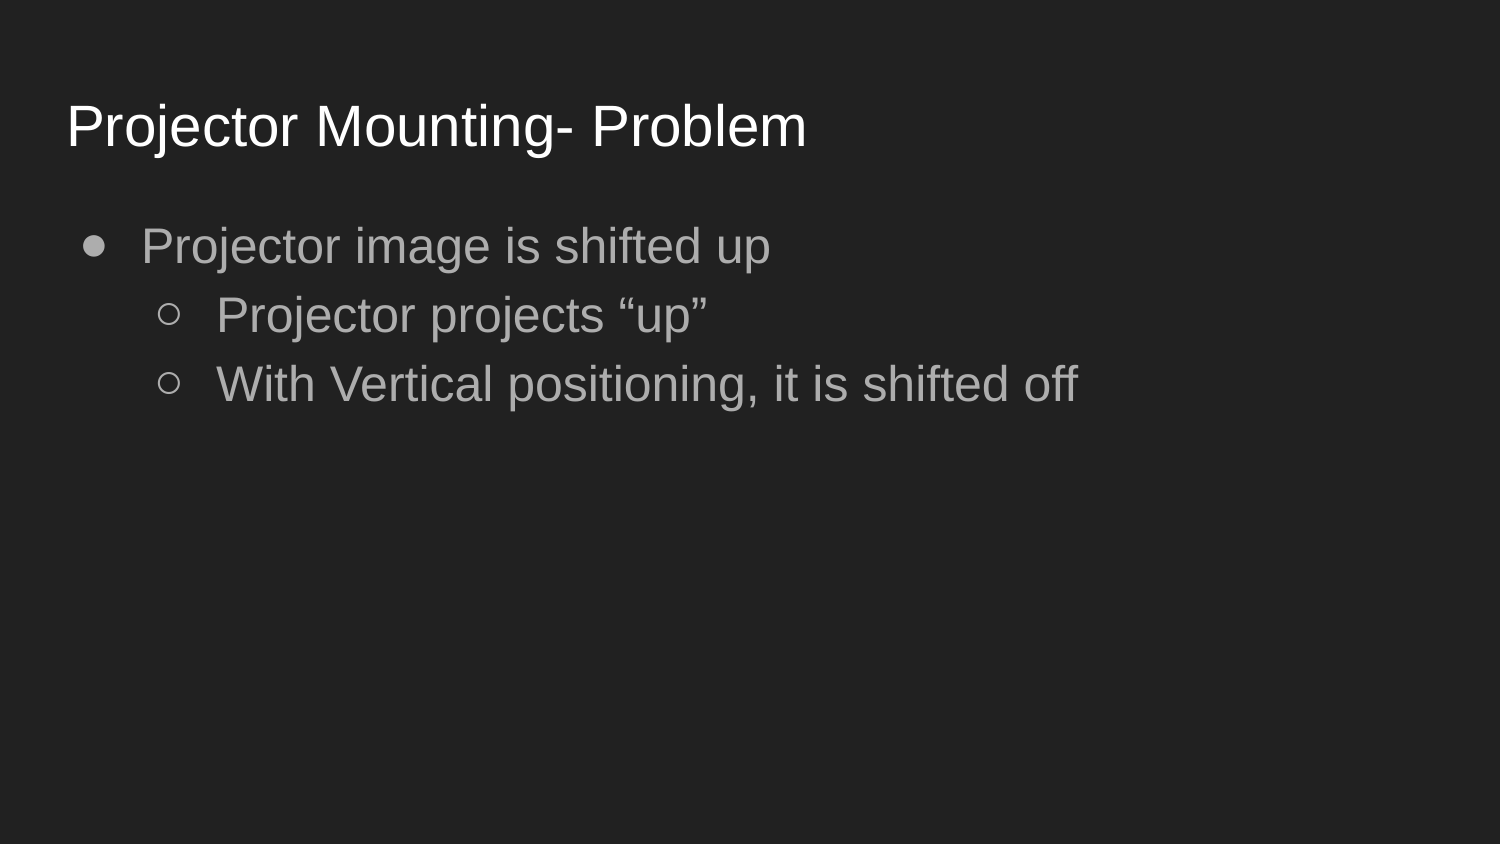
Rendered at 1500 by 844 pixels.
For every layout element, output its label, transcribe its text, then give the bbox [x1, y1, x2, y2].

title Projector Mounting- Problem [51, 72, 1449, 167]
list Projector image is shifted up Projector projects “up” With Vertical positioning, it is shifted off [51, 189, 1449, 750]
